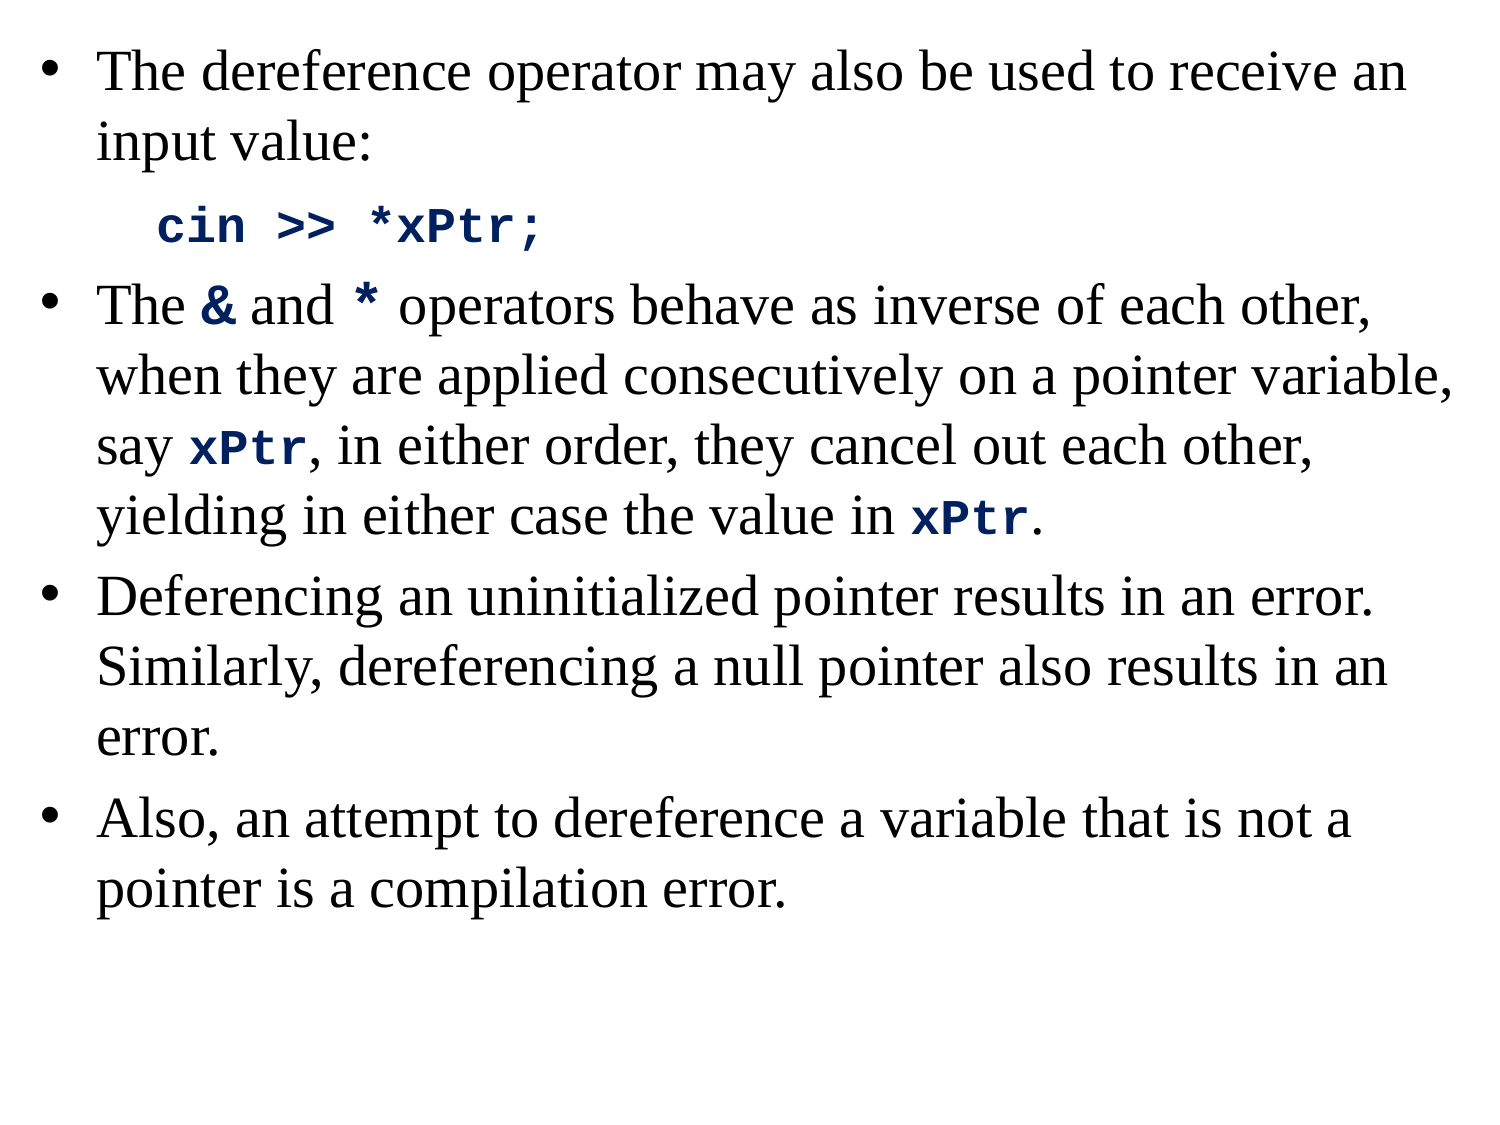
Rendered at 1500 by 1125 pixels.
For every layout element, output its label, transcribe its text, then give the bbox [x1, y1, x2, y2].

list The dereference operator may also be used to receive an input value: cin >> *xPtr; The & and * operators behave as inverse of each other, when they are applied consecutively on a pointer variable, say xPtr, in either order, they cancel out each other, yielding in either case the value in xPtr. Deferencing an uninitialized pointer results in an error. Similarly, dereferencing a null pointer also results in an error. Also, an attempt to dereference a variable that is not a pointer is a compilation error. [24, 24, 1475, 1100]
